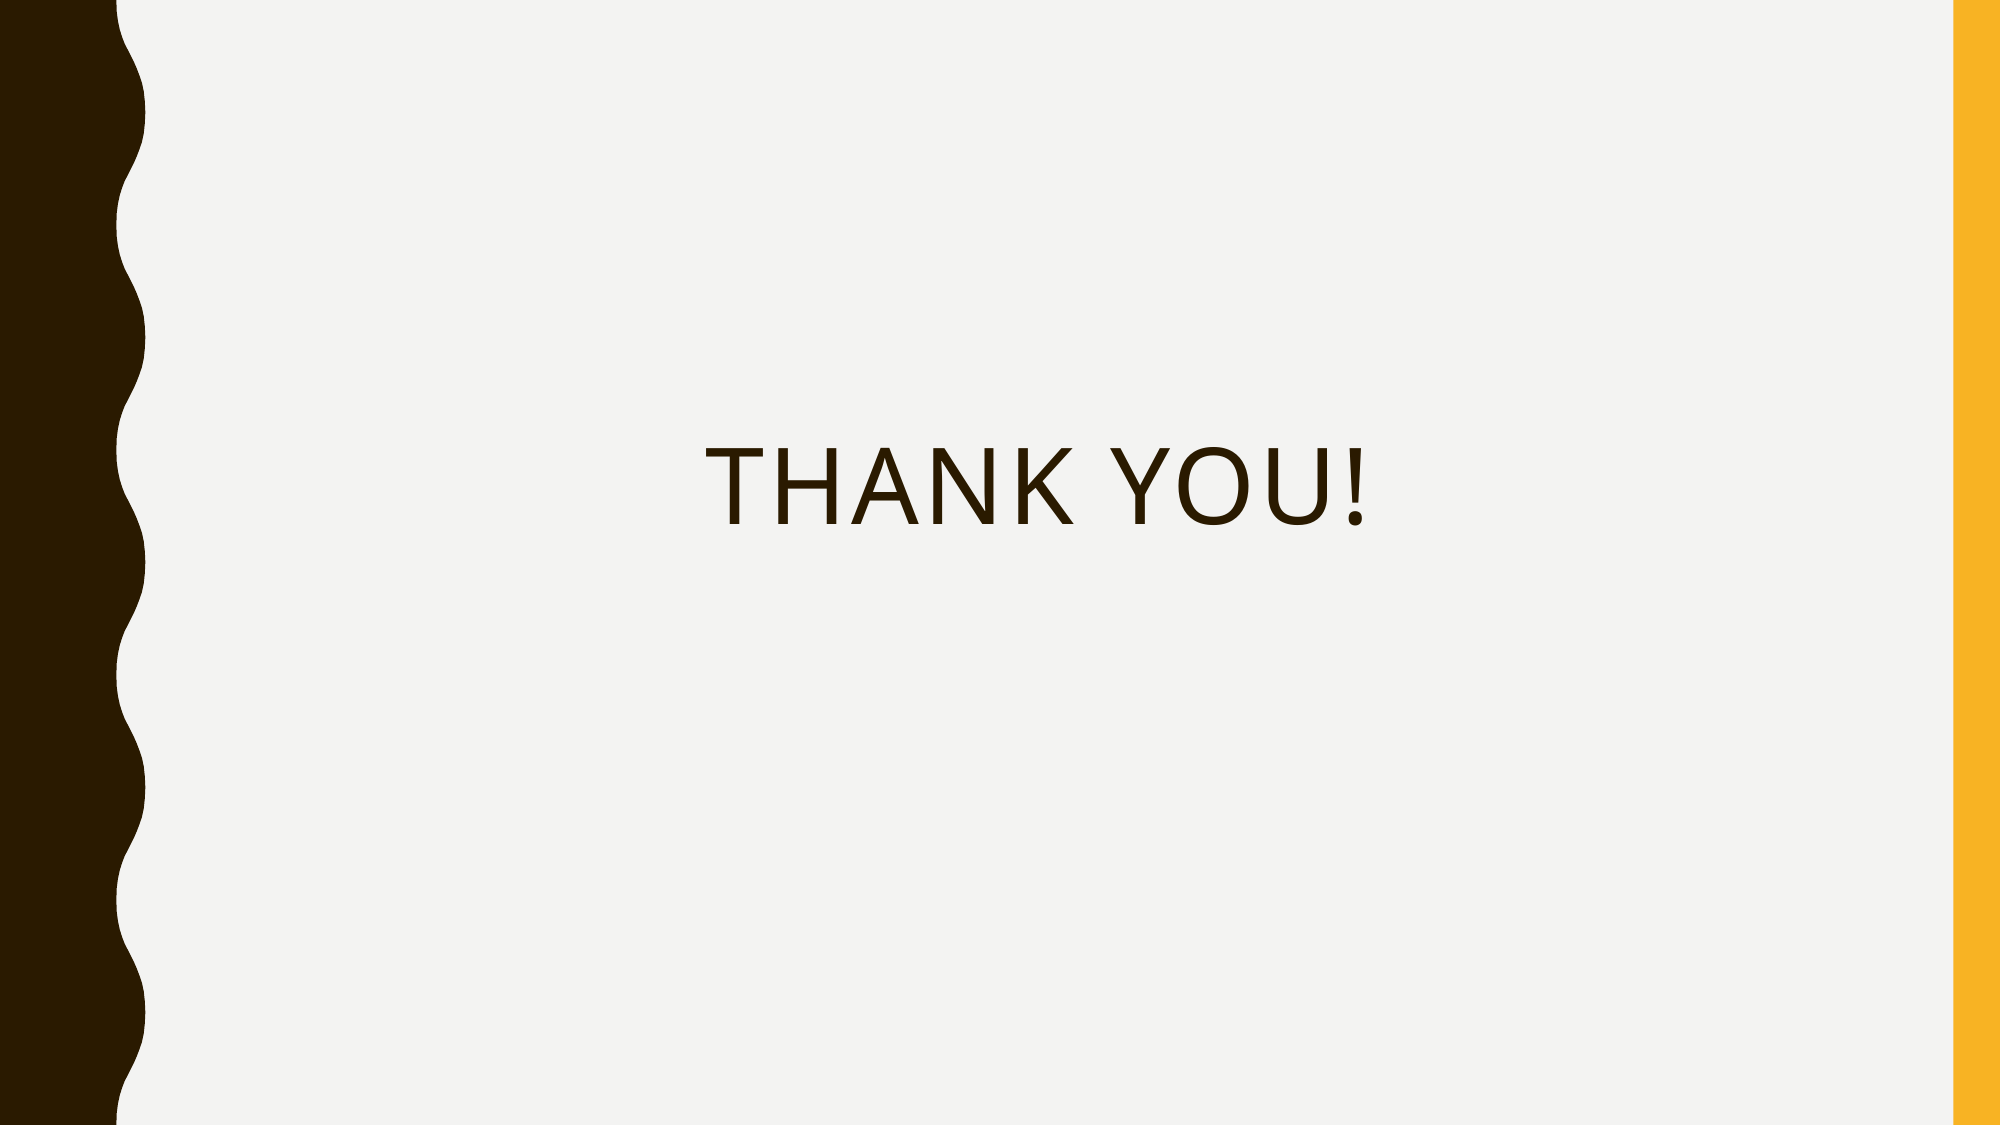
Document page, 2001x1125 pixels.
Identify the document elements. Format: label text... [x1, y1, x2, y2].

title Thank You! [205, 425, 1875, 671]
